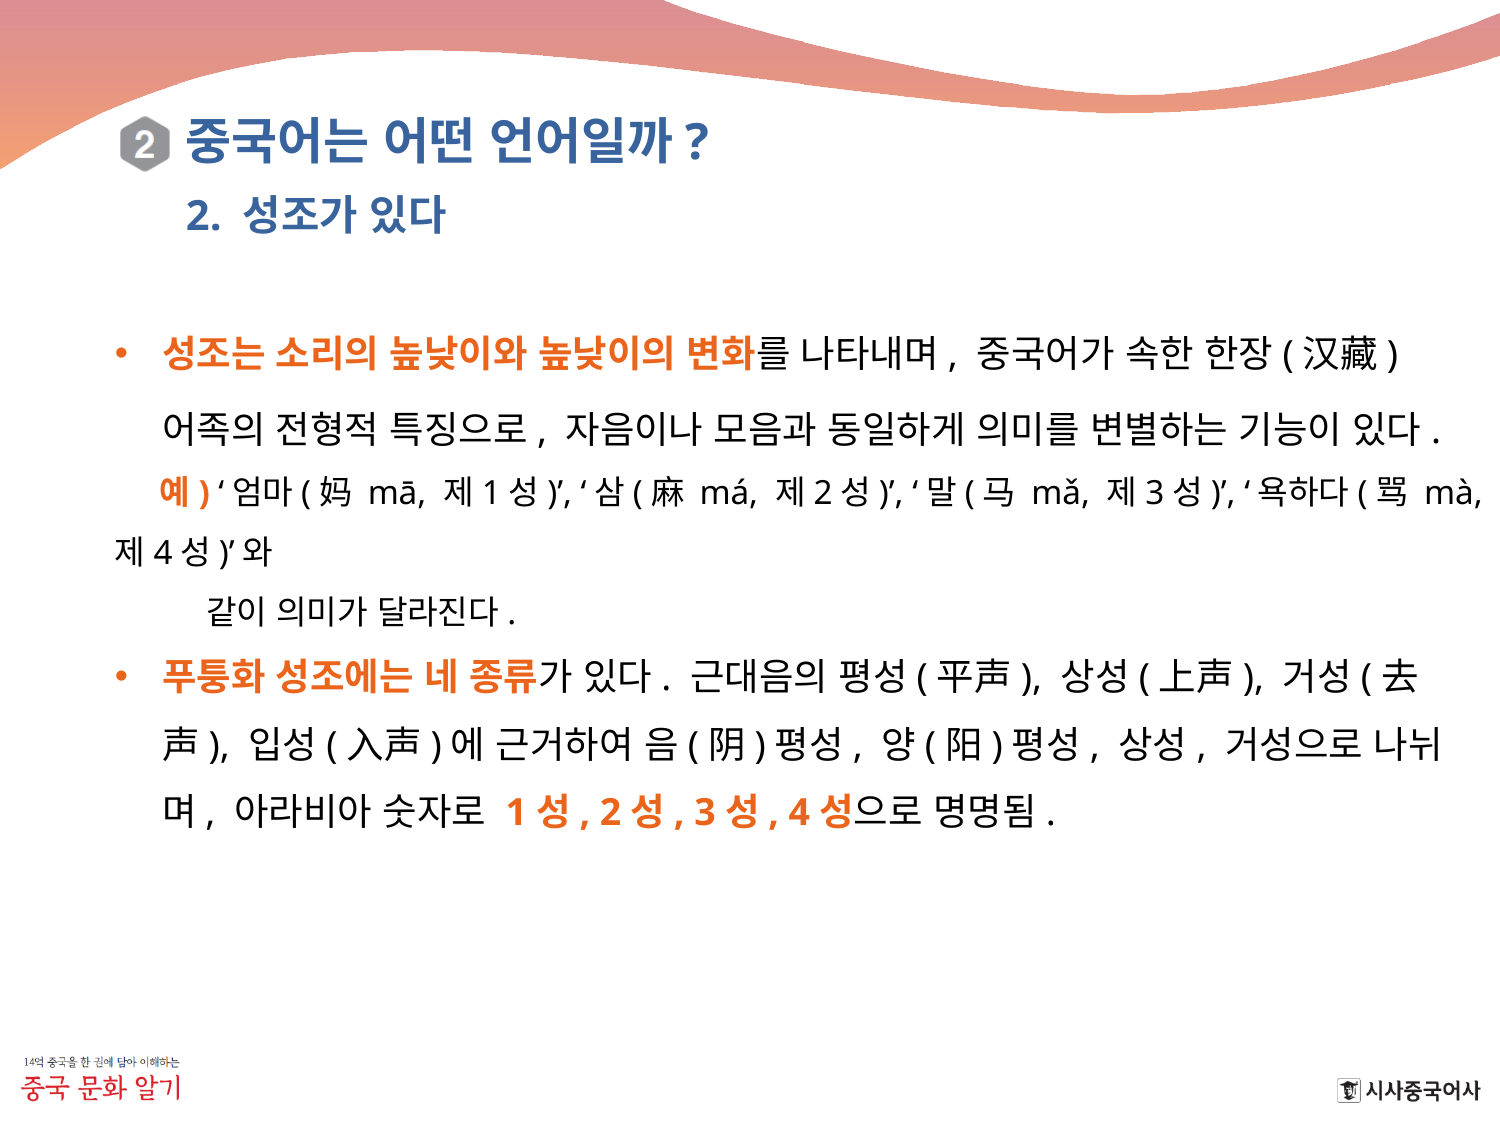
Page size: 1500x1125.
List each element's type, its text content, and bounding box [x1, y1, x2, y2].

picture [112, 110, 178, 175]
picture [17, 1050, 185, 1106]
text_box 성조는 소리의 높낮이와 높낮이의 변화를 나타내며, 중국어가 속한 한장(汉藏)어족의 전형적 특징으로, 자음이나 모음과 동일하게 의미를 변별하는 기능이 있다. 예) ‘엄마(妈 mā, 제1성)’, ‘삼(麻 má, 제2성)’, ‘말(马 mǎ, 제3성)’, ‘욕하다(骂 mà, 제4성)’와 같이 의미가 달라진다. 푸퉁화 성조에는 네 종류가 있다. 근대음의 평성(平声), 상성(上声), 거성(去声), 입성(入声)에 근거하여 음(阴)평성, 양(阳)평성, 상성, 거성으로 나뉘며, 아라비아 숫자로 1성, 2성, 3성, 4성으로 명명됨. [100, 290, 1500, 841]
picture [1333, 1074, 1483, 1106]
